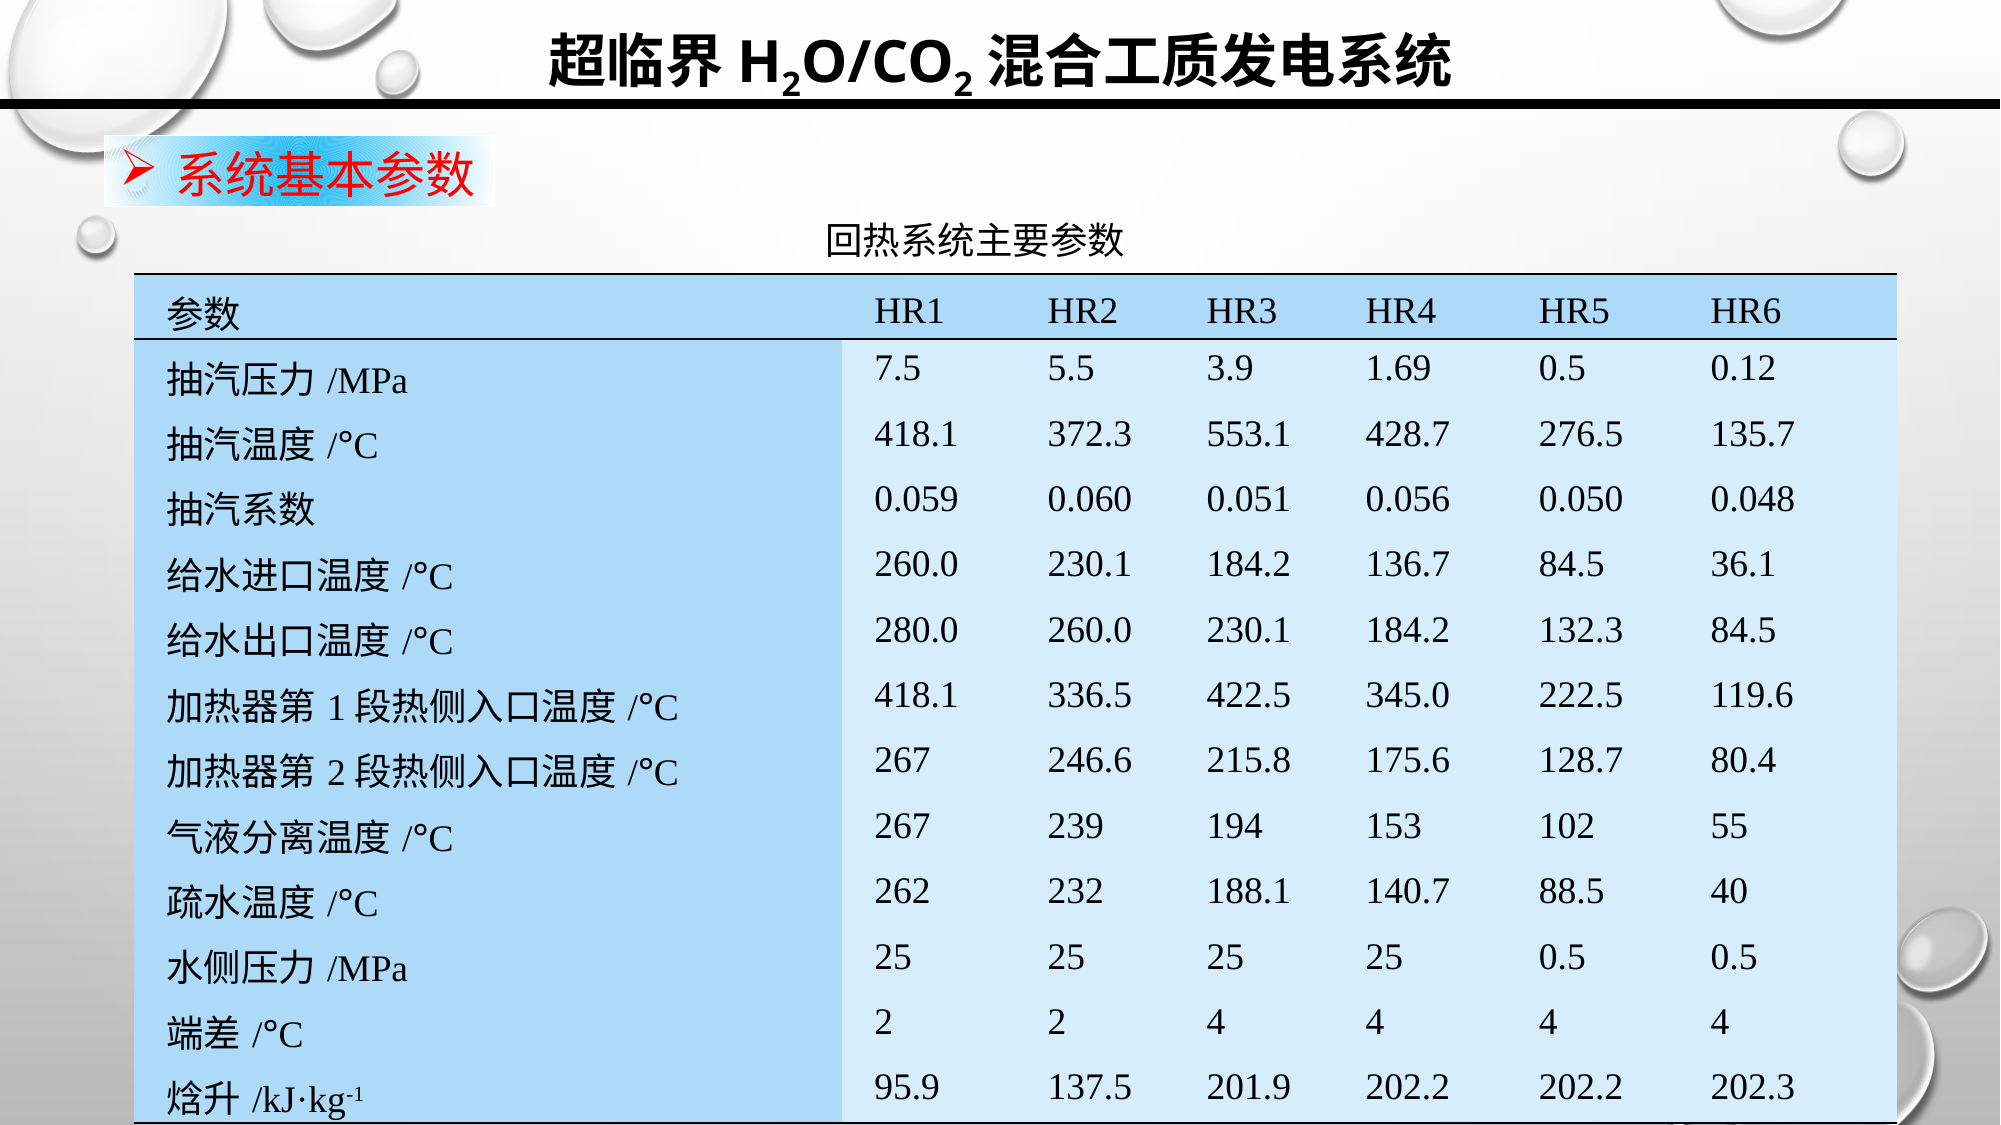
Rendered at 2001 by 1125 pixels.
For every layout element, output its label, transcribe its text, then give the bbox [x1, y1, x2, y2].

table_cell 84.5 [1678, 600, 1897, 666]
table_cell 202.2 [1507, 1058, 1678, 1122]
table_cell 260.0 [842, 535, 1016, 600]
table_cell 气液分离温度/°C [134, 797, 842, 862]
table_cell 239 [1016, 797, 1175, 862]
table_header 参数 [134, 275, 842, 338]
table_cell 135.7 [1678, 404, 1897, 470]
table_cell 1.69 [1334, 340, 1507, 404]
table_cell 422.5 [1175, 666, 1334, 731]
table_cell 553.1 [1175, 404, 1334, 470]
table_cell 184.2 [1334, 600, 1507, 666]
table_cell 4 [1507, 993, 1678, 1058]
text_box 超临界H2O/CO2混合工质发电系统 [0, 16, 2000, 99]
table_cell 0.5 [1678, 927, 1897, 993]
table_cell 201.9 [1175, 1058, 1334, 1122]
table_cell 215.8 [1175, 731, 1334, 797]
picture [0, 0, 2000, 16]
text_box 回热系统主要参数 [810, 209, 1222, 270]
table_cell 5.5 [1016, 340, 1175, 404]
table_cell 7.5 [842, 340, 1016, 404]
table_cell 4 [1334, 993, 1507, 1058]
table_cell 336.5 [1016, 666, 1175, 731]
table_cell 加热器第1段热侧入口温度/°C [134, 666, 842, 731]
table_cell 给水进口温度/°C [134, 535, 842, 600]
table_cell 抽汽压力/MPa [134, 340, 842, 404]
table_cell 428.7 [1334, 404, 1507, 470]
table_cell 端差/°C [134, 993, 842, 1058]
table_cell 给水出口温度/°C [134, 600, 842, 666]
table_cell 加热器第2段热侧入口温度/°C [134, 731, 842, 797]
table_cell 184.2 [1175, 535, 1334, 600]
table_cell 345.0 [1334, 666, 1507, 731]
table_cell 25 [1175, 927, 1334, 993]
table_cell 102 [1507, 797, 1678, 862]
table_cell 267 [842, 731, 1016, 797]
picture [0, 111, 2000, 1125]
table_cell 3.9 [1175, 340, 1334, 404]
table_cell 260.0 [1016, 600, 1175, 666]
table_cell 4 [1678, 993, 1897, 1058]
table_cell 0.12 [1678, 340, 1897, 404]
table_cell 230.1 [1175, 600, 1334, 666]
table_cell 55 [1678, 797, 1897, 862]
table_cell 276.5 [1507, 404, 1678, 470]
table_cell 153 [1334, 797, 1507, 862]
table_cell 222.5 [1507, 666, 1678, 731]
table_cell 246.6 [1016, 731, 1175, 797]
table_cell 0.048 [1678, 470, 1897, 535]
table_cell 0.059 [842, 470, 1016, 535]
table_cell 0.5 [1507, 340, 1678, 404]
table_cell 25 [1334, 927, 1507, 993]
table_cell 230.1 [1016, 535, 1175, 600]
table_cell 25 [842, 927, 1016, 993]
table_cell 372.3 [1016, 404, 1175, 470]
table_cell 0.050 [1507, 470, 1678, 535]
table_cell 95.9 [842, 1058, 1016, 1122]
text_box [0, 99, 2000, 109]
table_cell 0.051 [1175, 470, 1334, 535]
table_cell 25 [1016, 927, 1175, 993]
table_cell 疏水温度/°C [134, 862, 842, 927]
table_header HR4 [1334, 275, 1507, 338]
table_cell 136.7 [1334, 535, 1507, 600]
table_cell 4 [1175, 993, 1334, 1058]
table_header HR3 [1175, 275, 1334, 338]
table_header HR2 [1016, 275, 1175, 338]
table_cell 128.7 [1507, 731, 1678, 797]
table_cell 418.1 [842, 666, 1016, 731]
table_header HR5 [1507, 275, 1678, 338]
table_cell 137.5 [1016, 1058, 1175, 1122]
table_cell 132.3 [1507, 600, 1678, 666]
table_cell 119.6 [1678, 666, 1897, 731]
table_cell 水侧压力/MPa [134, 927, 842, 993]
table_cell 抽汽系数 [134, 470, 842, 535]
table_header HR6 [1678, 275, 1897, 338]
table_cell 280.0 [842, 600, 1016, 666]
table_cell 40 [1678, 862, 1897, 927]
table_cell 0.060 [1016, 470, 1175, 535]
table_cell 88.5 [1507, 862, 1678, 927]
table_cell 232 [1016, 862, 1175, 927]
text_box 系统基本参数 [104, 135, 495, 207]
table_cell 0.056 [1334, 470, 1507, 535]
table_cell 2 [842, 993, 1016, 1058]
table_cell 84.5 [1507, 535, 1678, 600]
table_cell 0.5 [1507, 927, 1678, 993]
table_cell 140.7 [1334, 862, 1507, 927]
table_cell 267 [842, 797, 1016, 862]
table_header HR1 [842, 275, 1016, 338]
table_cell 2 [1016, 993, 1175, 1058]
table_cell 80.4 [1678, 731, 1897, 797]
table_cell 418.1 [842, 404, 1016, 470]
table_cell 262 [842, 862, 1016, 927]
table_cell 188.1 [1175, 862, 1334, 927]
table_cell 175.6 [1334, 731, 1507, 797]
table_cell 焓升/kJ·kg-1 [134, 1058, 842, 1122]
table_cell 202.2 [1334, 1058, 1507, 1122]
table_cell 194 [1175, 797, 1334, 862]
table_cell 202.3 [1678, 1058, 1897, 1122]
table_cell 36.1 [1678, 535, 1897, 600]
table_cell 抽汽温度/°C [134, 404, 842, 470]
